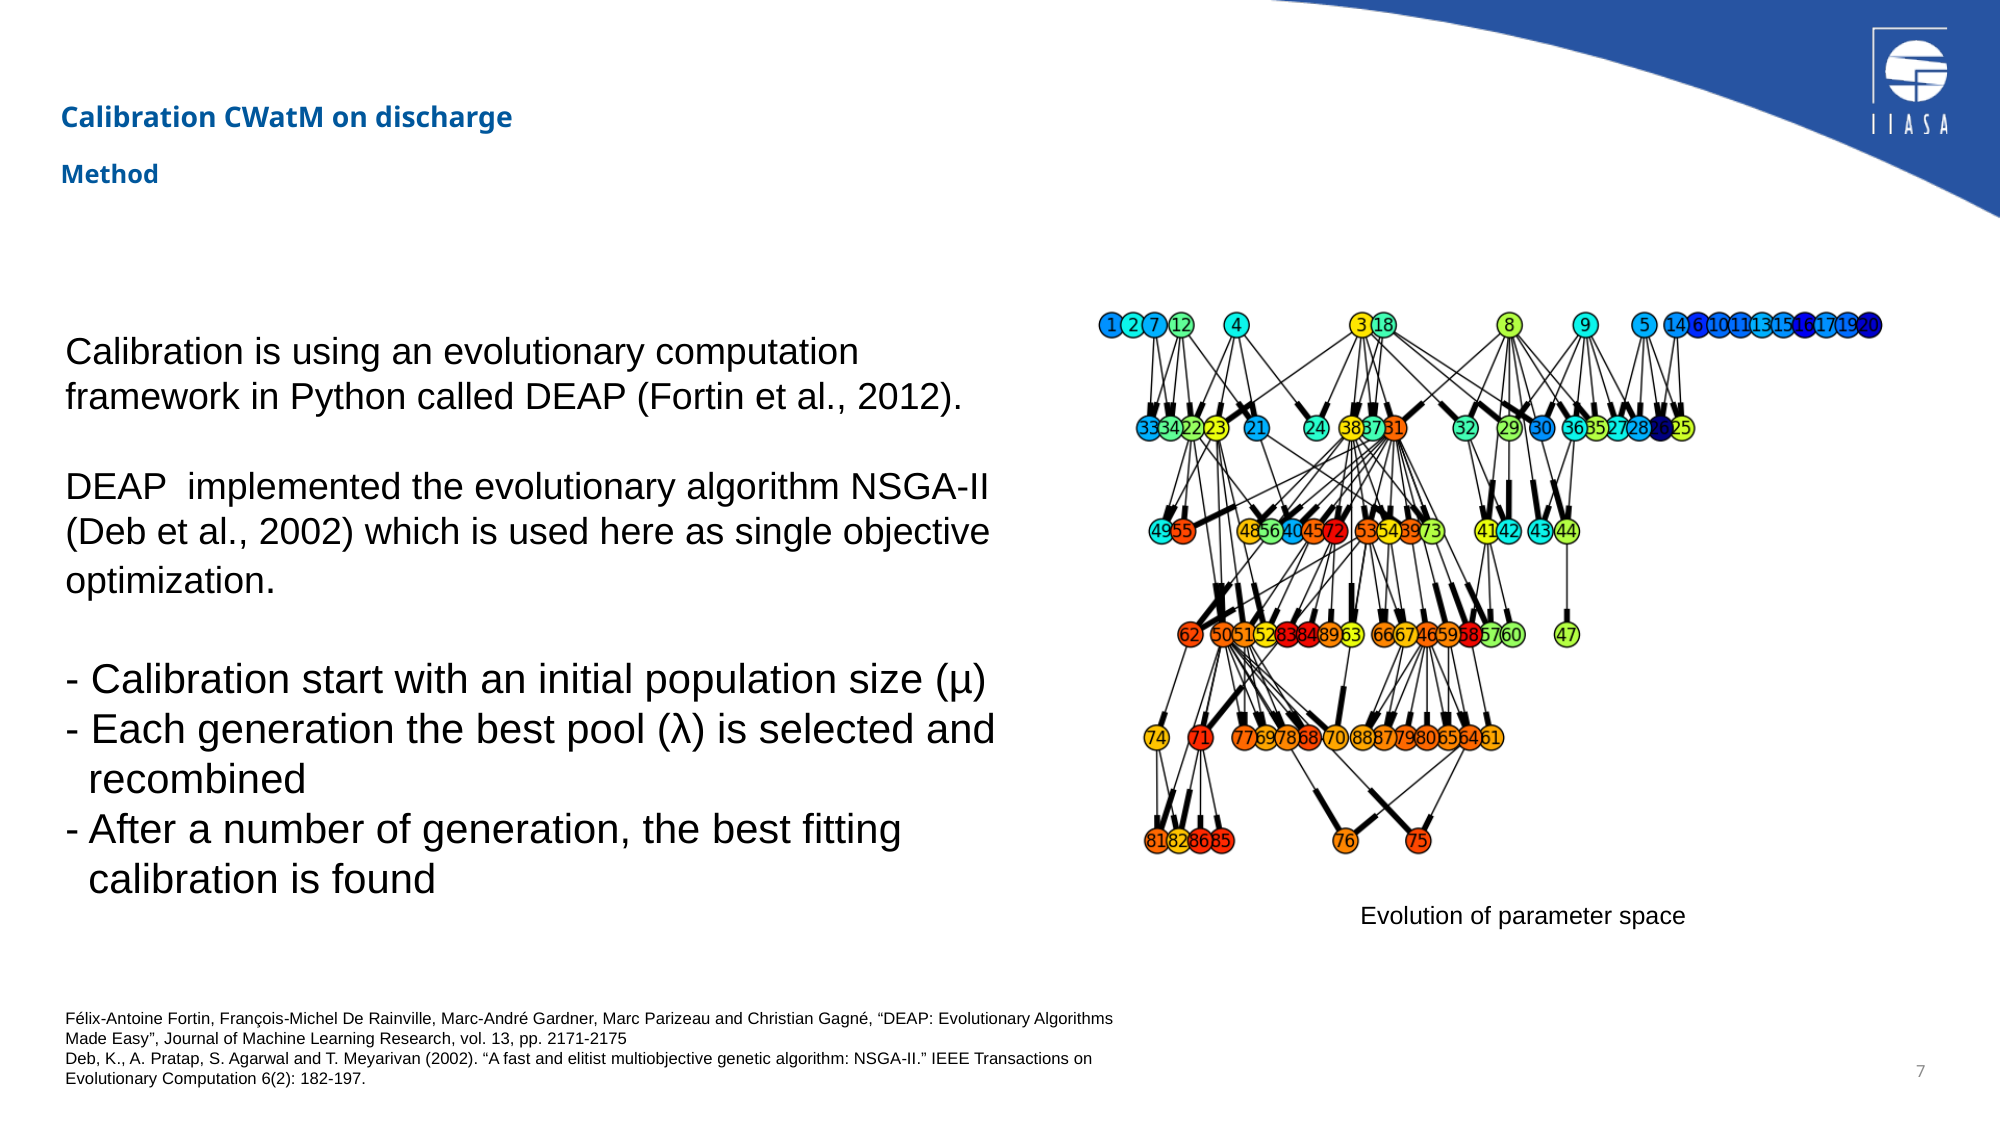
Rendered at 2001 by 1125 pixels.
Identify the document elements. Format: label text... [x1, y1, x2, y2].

text_box Evolution of parameter space [1345, 895, 1706, 937]
text_box Félix-Antoine Fortin, François-Michel De Rainville, Marc-André Gardner, Marc Parizeau and Christian Gagné, “DEAP: Evolutionary Algorithms Made Easy”, Journal of Machine Learning Research, vol. 13, pp. 2171-2175 Deb, K., A. Pratap, S. Agarwal and T. Meyarivan (2002). “A fast and elitist multiobjective genetic algorithm: NSGA-II.” IEEE Transactions on Evolutionary Computation 6(2): 182-197. [50, 1000, 1173, 1096]
picture [1074, 0, 2000, 1125]
slide_number 7 [1490, 1042, 1941, 1103]
text_box Calibration is using an evolutionary computation framework in Python called DEAP (Fortin et al., 2012). DEAP implemented the evolutionary algorithm NSGA-II (Deb et al., 2002) which is used here as single objective optimization. - Calibration start with an initial population size (µ) - Each generation the best pool (λ) is selected and recombined - After a number of generation, the best fitting calibration is found [50, 319, 1037, 1000]
title Calibration CWatM on discharge Method [45, 28, 1795, 197]
